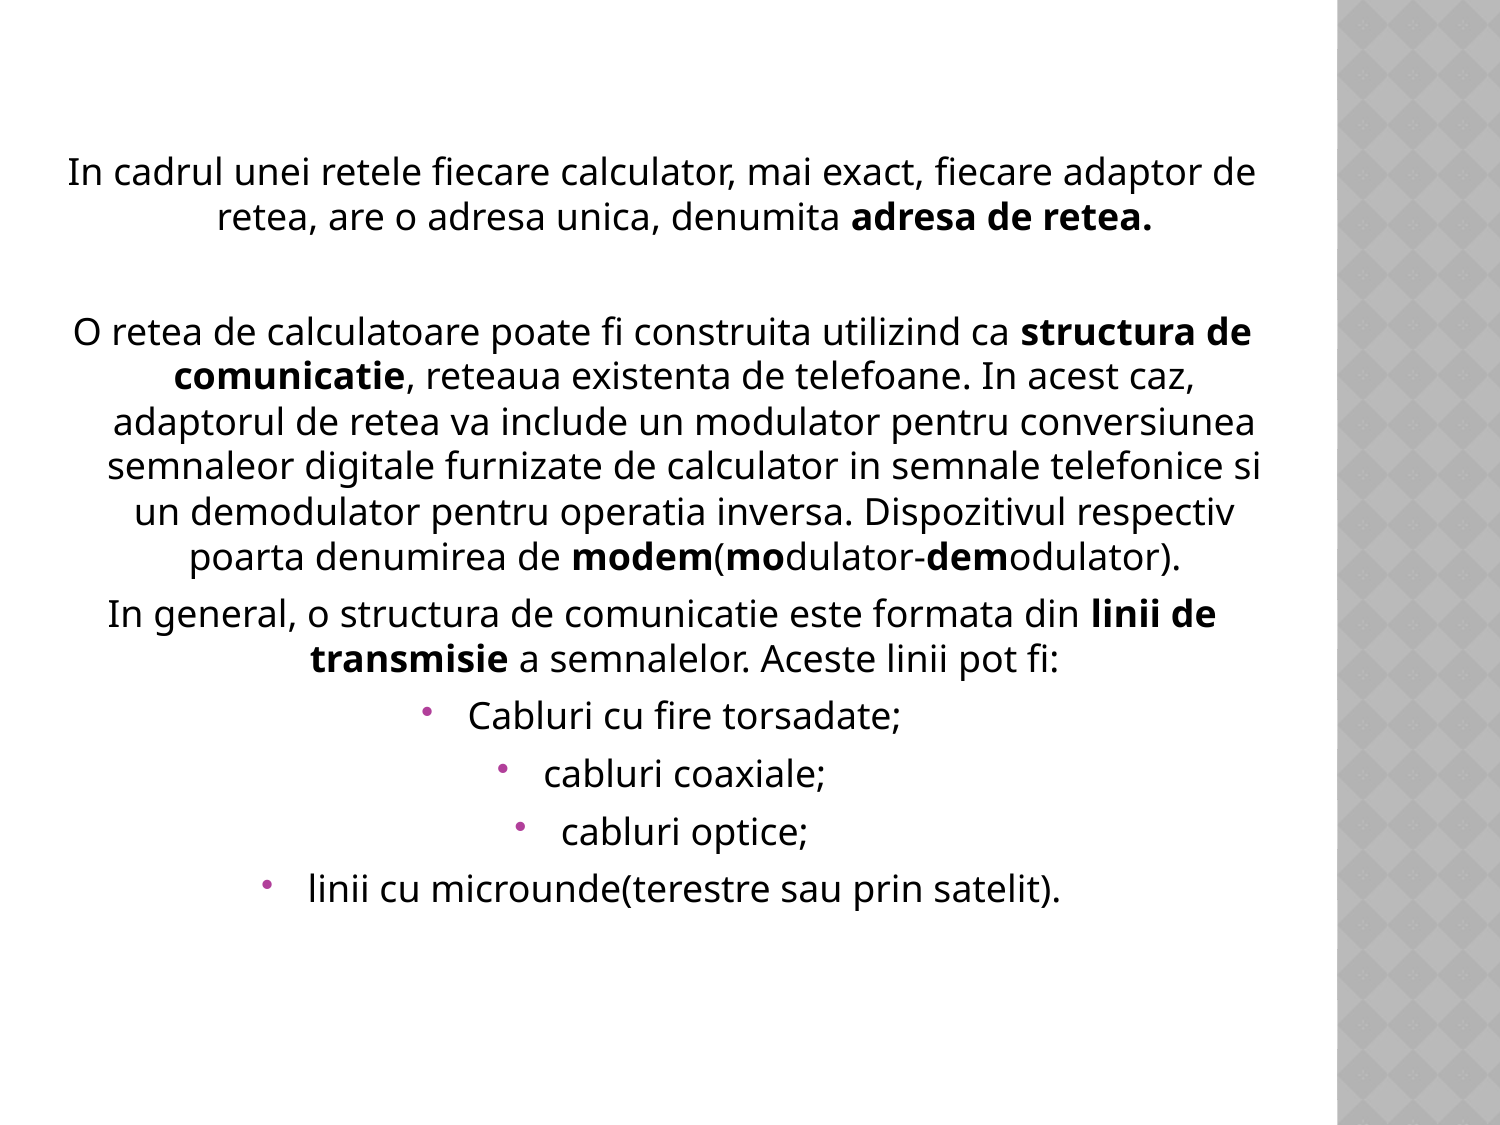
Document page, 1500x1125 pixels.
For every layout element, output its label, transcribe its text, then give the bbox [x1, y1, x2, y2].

list In cadrul unei retele fiecare calculator, mai exact, fiecare adaptor de retea, are o adresa unica, denumita adresa de retea. O retea de calculatoare poate fi construita utilizind ca structura de comunicatie, reteaua existenta de telefoane. In acest caz, adaptorul de retea va include un modulator pentru conversiunea semnaleor digitale furnizate de calculator in semnale telefonice si un demodulator pentru operatia inversa. Dispozitivul respectiv poarta denumirea de modem(modulator-demodulator). In general, o structura de comunicatie este formata din linii de transmisie a semnalelor. Aceste linii pot fi: Cabluri cu fire torsadate; cabluri coaxiale; cabluri optice; linii cu microunde(terestre sau prin satelit). [24, 24, 1300, 1075]
